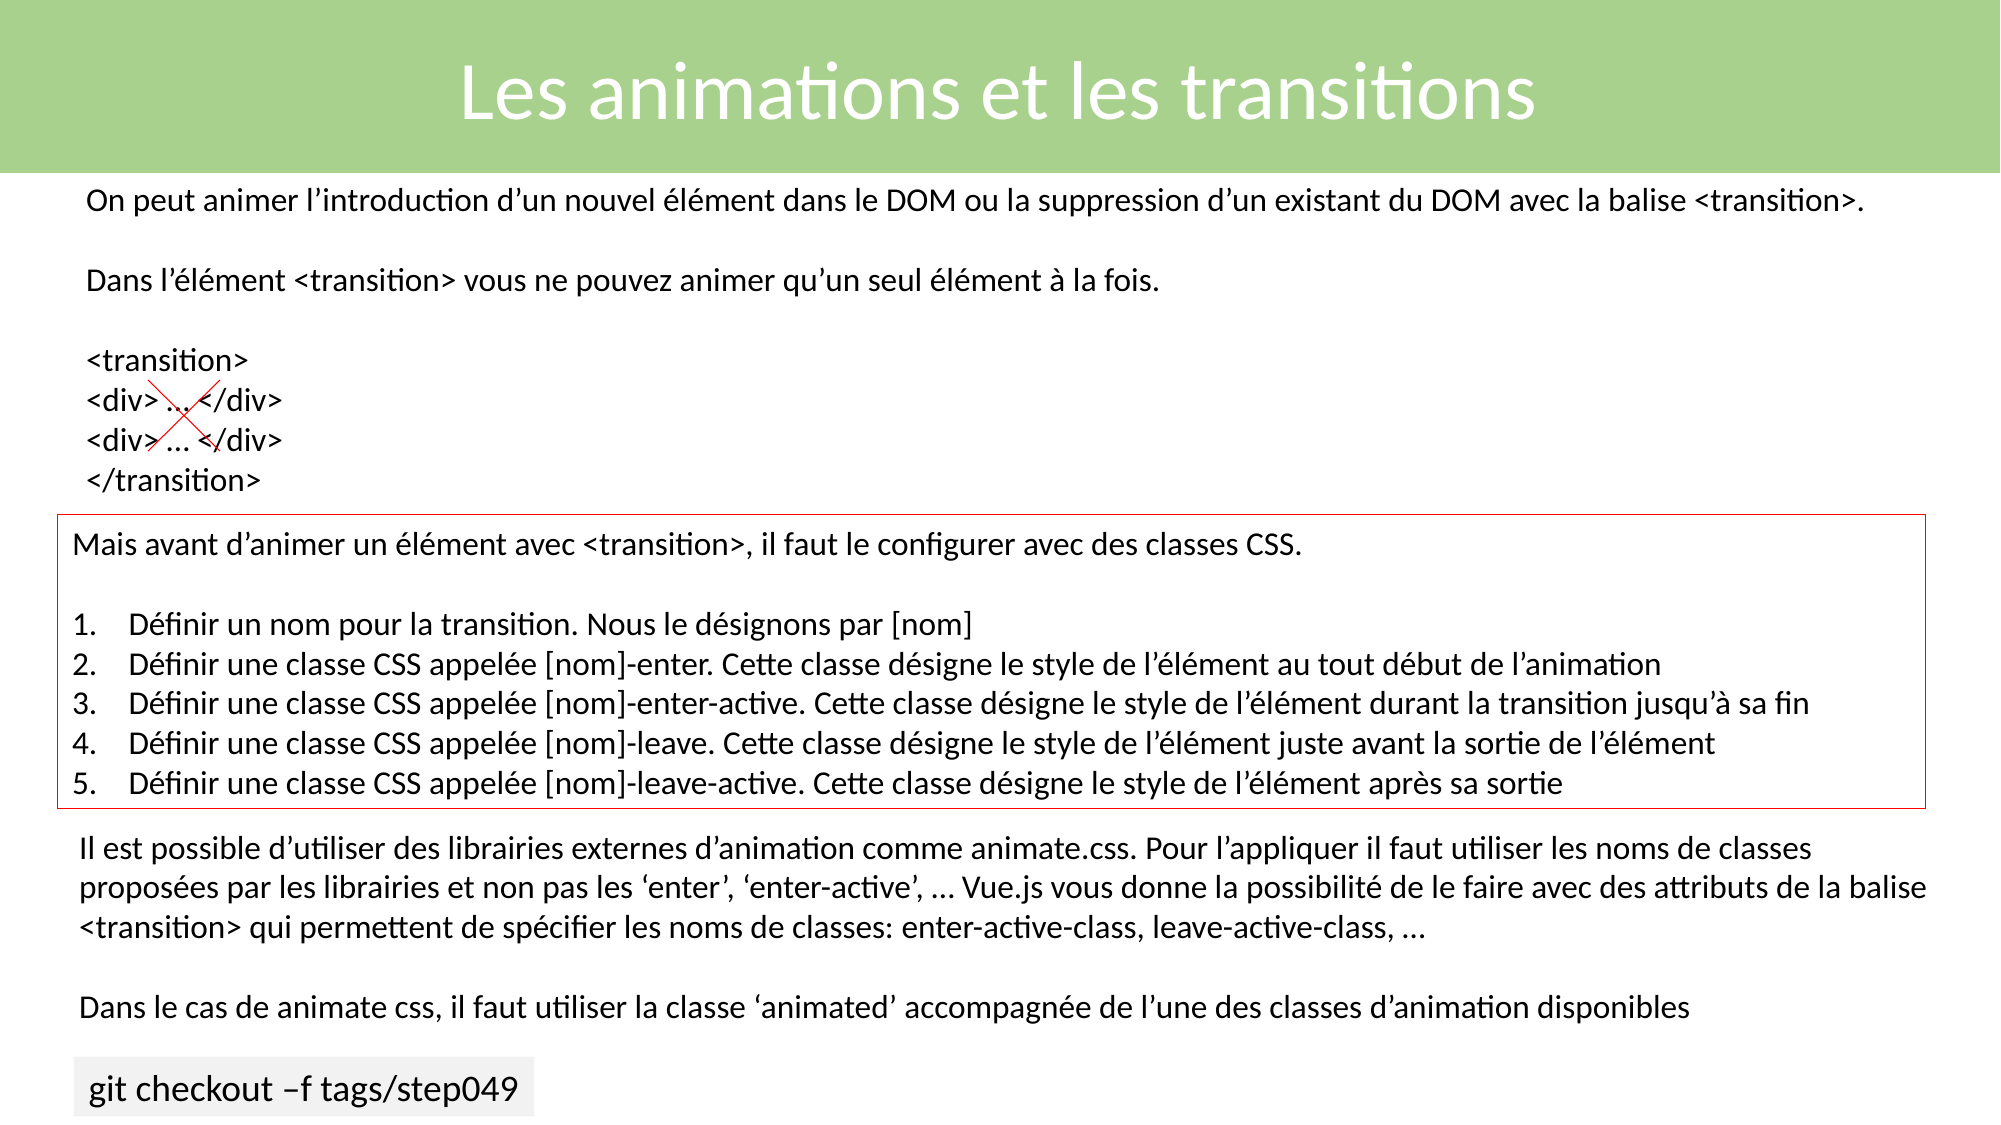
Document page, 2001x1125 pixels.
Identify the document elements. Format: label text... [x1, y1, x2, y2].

text_box Les animations et les transitions [0, 0, 2000, 174]
text_box Il est possible d’utiliser des librairies externes d’animation comme animate.css. Pour l’appliquer il faut utiliser les noms de classes proposées par les librairies et non pas les ‘enter’, ‘enter-active’, … Vue.js vous donne la possibilité de le faire avec des attributs de la balise <transition> qui permettent de spécifier les noms de classes: enter-active-class, leave-active-class, … Dans le cas de animate css, il faut utiliser la classe ‘animated’ accompagnée de l’une des classes d’animation disponibles [64, 818, 1975, 1033]
text_box git checkout –f tags/step049 [73, 1056, 535, 1117]
text_box Mais avant d’animer un élément avec <transition>, il faut le configurer avec des classes CSS. Définir un nom pour la transition. Nous le désignons par [nom] Définir une classe CSS appelée [nom]-enter. Cette classe désigne le style de l’élément au tout début de l’animation Définir une classe CSS appelée [nom]-enter-active. Cette classe désigne le style de l’élément durant la transition jusqu’à sa fin Définir une classe CSS appelée [nom]-leave. Cette classe désigne le style de l’élément juste avant la sortie de l’élément Définir une classe CSS appelée [nom]-leave-active. Cette classe désigne le style de l’élément après sa sortie [57, 514, 1926, 809]
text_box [147, 379, 220, 452]
text_box On peut animer l’introduction d’un nouvel élément dans le DOM ou la suppression d’un existant du DOM avec la balise <transition>. Dans l’élément <transition> vous ne pouvez animer qu’un seul élément à la fois. <transition> <div> … </div> <div> … </div> </transition> [71, 171, 1926, 506]
